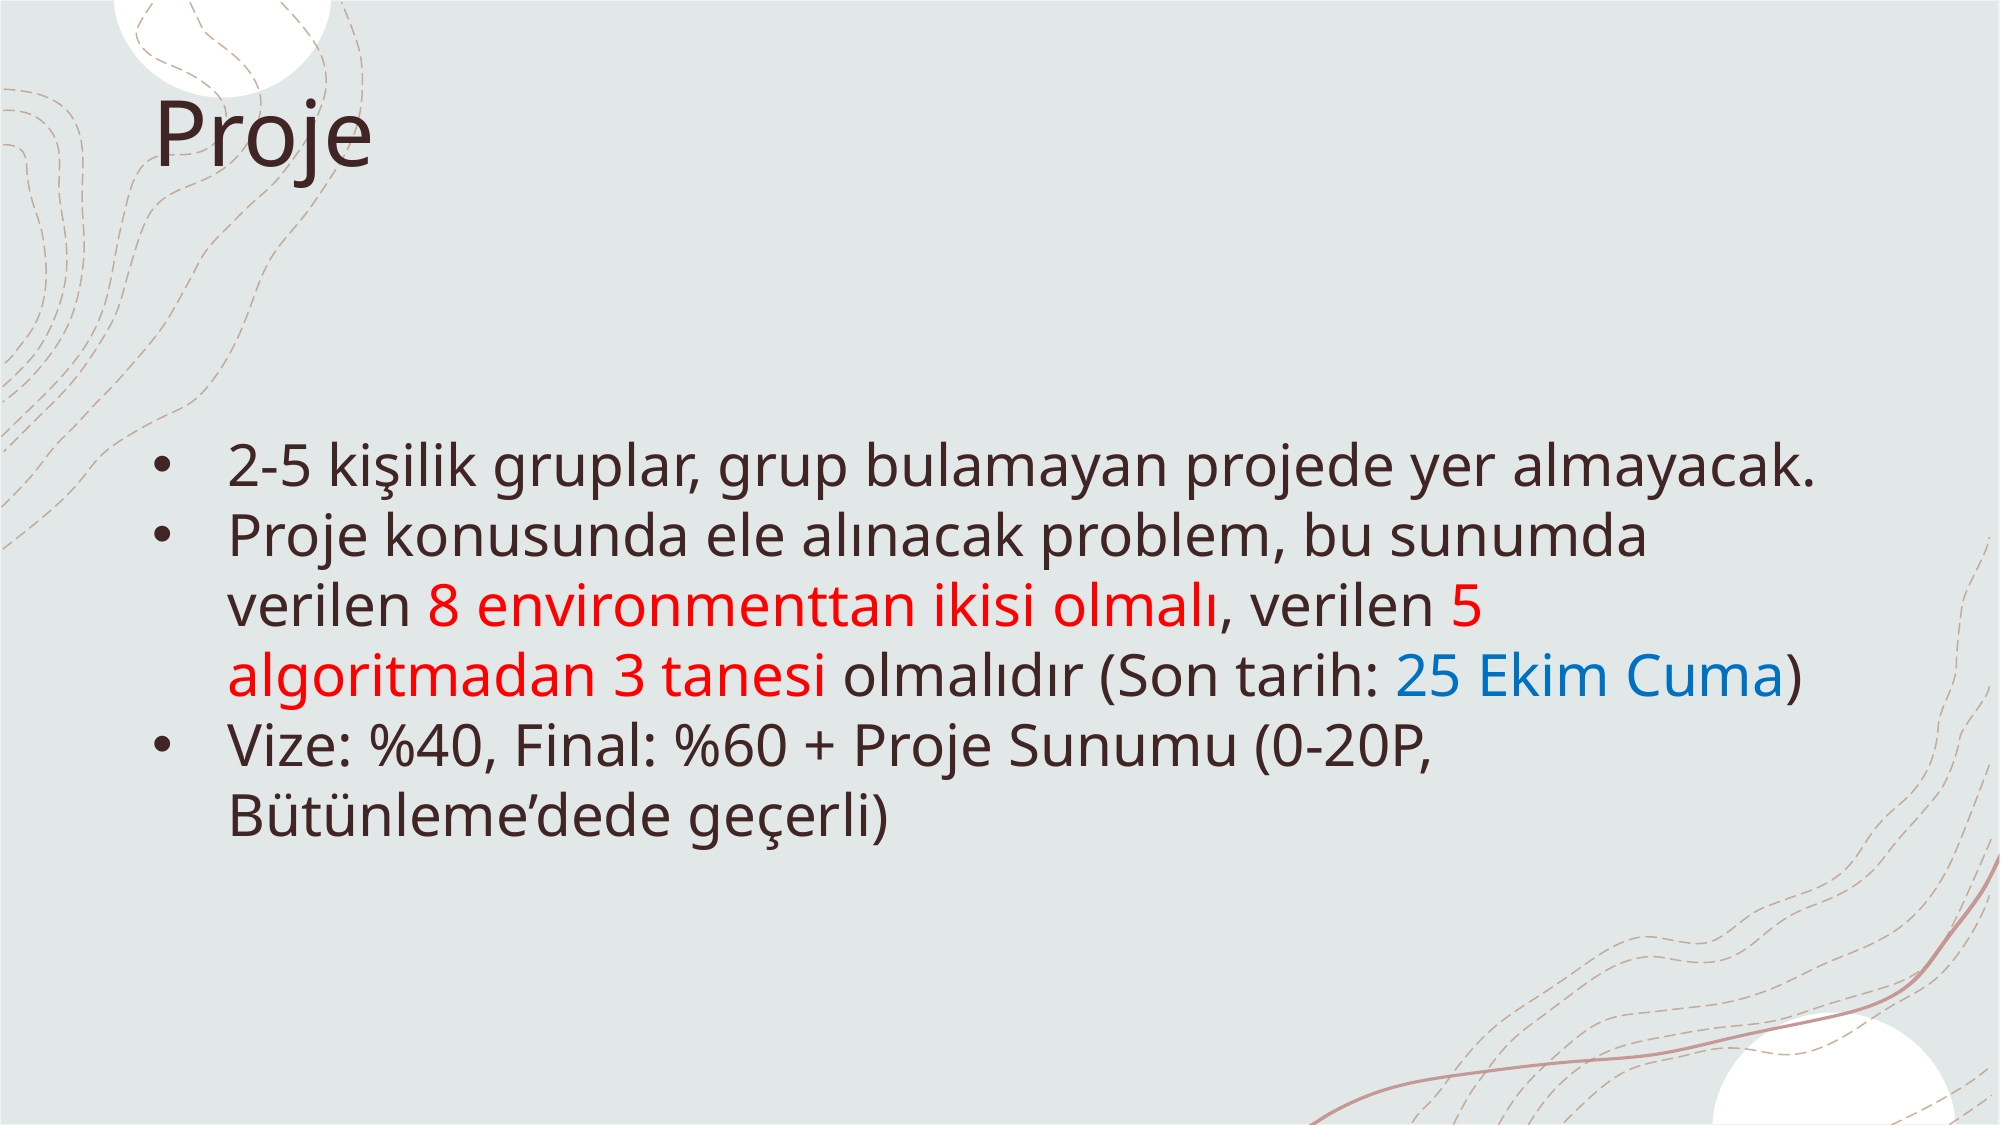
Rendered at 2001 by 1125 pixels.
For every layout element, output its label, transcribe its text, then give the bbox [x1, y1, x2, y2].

title Proje [137, 20, 1863, 151]
text_box 2-5 kişilik gruplar, grup bulamayan projede yer almayacak. Proje konusunda ele alınacak problem, bu sunumda verilen 8 environmenttan ikisi olmalı, verilen 5 algoritmadan 3 tanesi olmalıdır (Son tarih: 25 Ekim Cuma) Vize: %40, Final: %60 + Proje Sunumu (0-20P, Bütünleme’dede geçerli) [137, 151, 1863, 1125]
